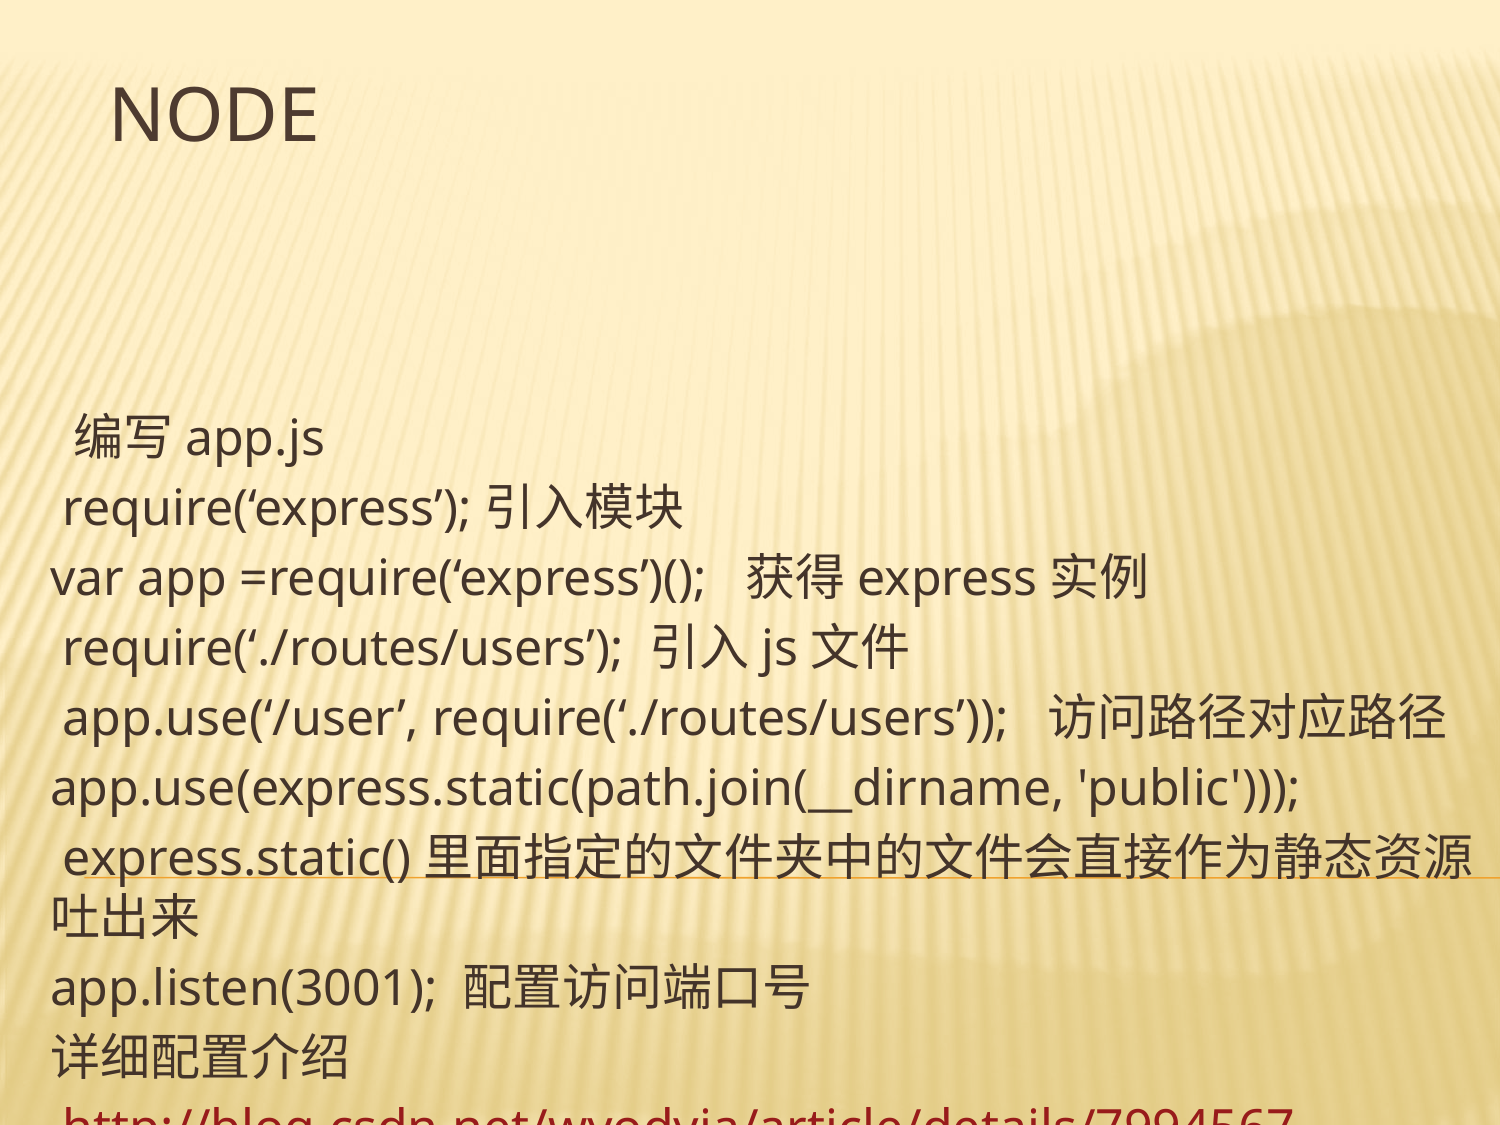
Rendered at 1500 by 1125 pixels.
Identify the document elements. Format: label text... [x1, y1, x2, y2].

subtitle 编写app.js require(‘express’);引入模块 var app =require(‘express’)(); 获得express实例 require(‘./routes/users’); 引入js文件 app.use(‘/user’, require(‘./routes/users’)); 访问路径对应路径 app.use(express.static(path.join(__dirname, 'public'))); express.static()里面指定的文件夹中的文件会直接作为静态资源吐出来 app.listen(3001); 配置访问端口号 详细配置介绍 http://blog.csdn.net/wyodyia/article/details/7994567 [35, 398, 1500, 1125]
title Node [93, 58, 1369, 188]
